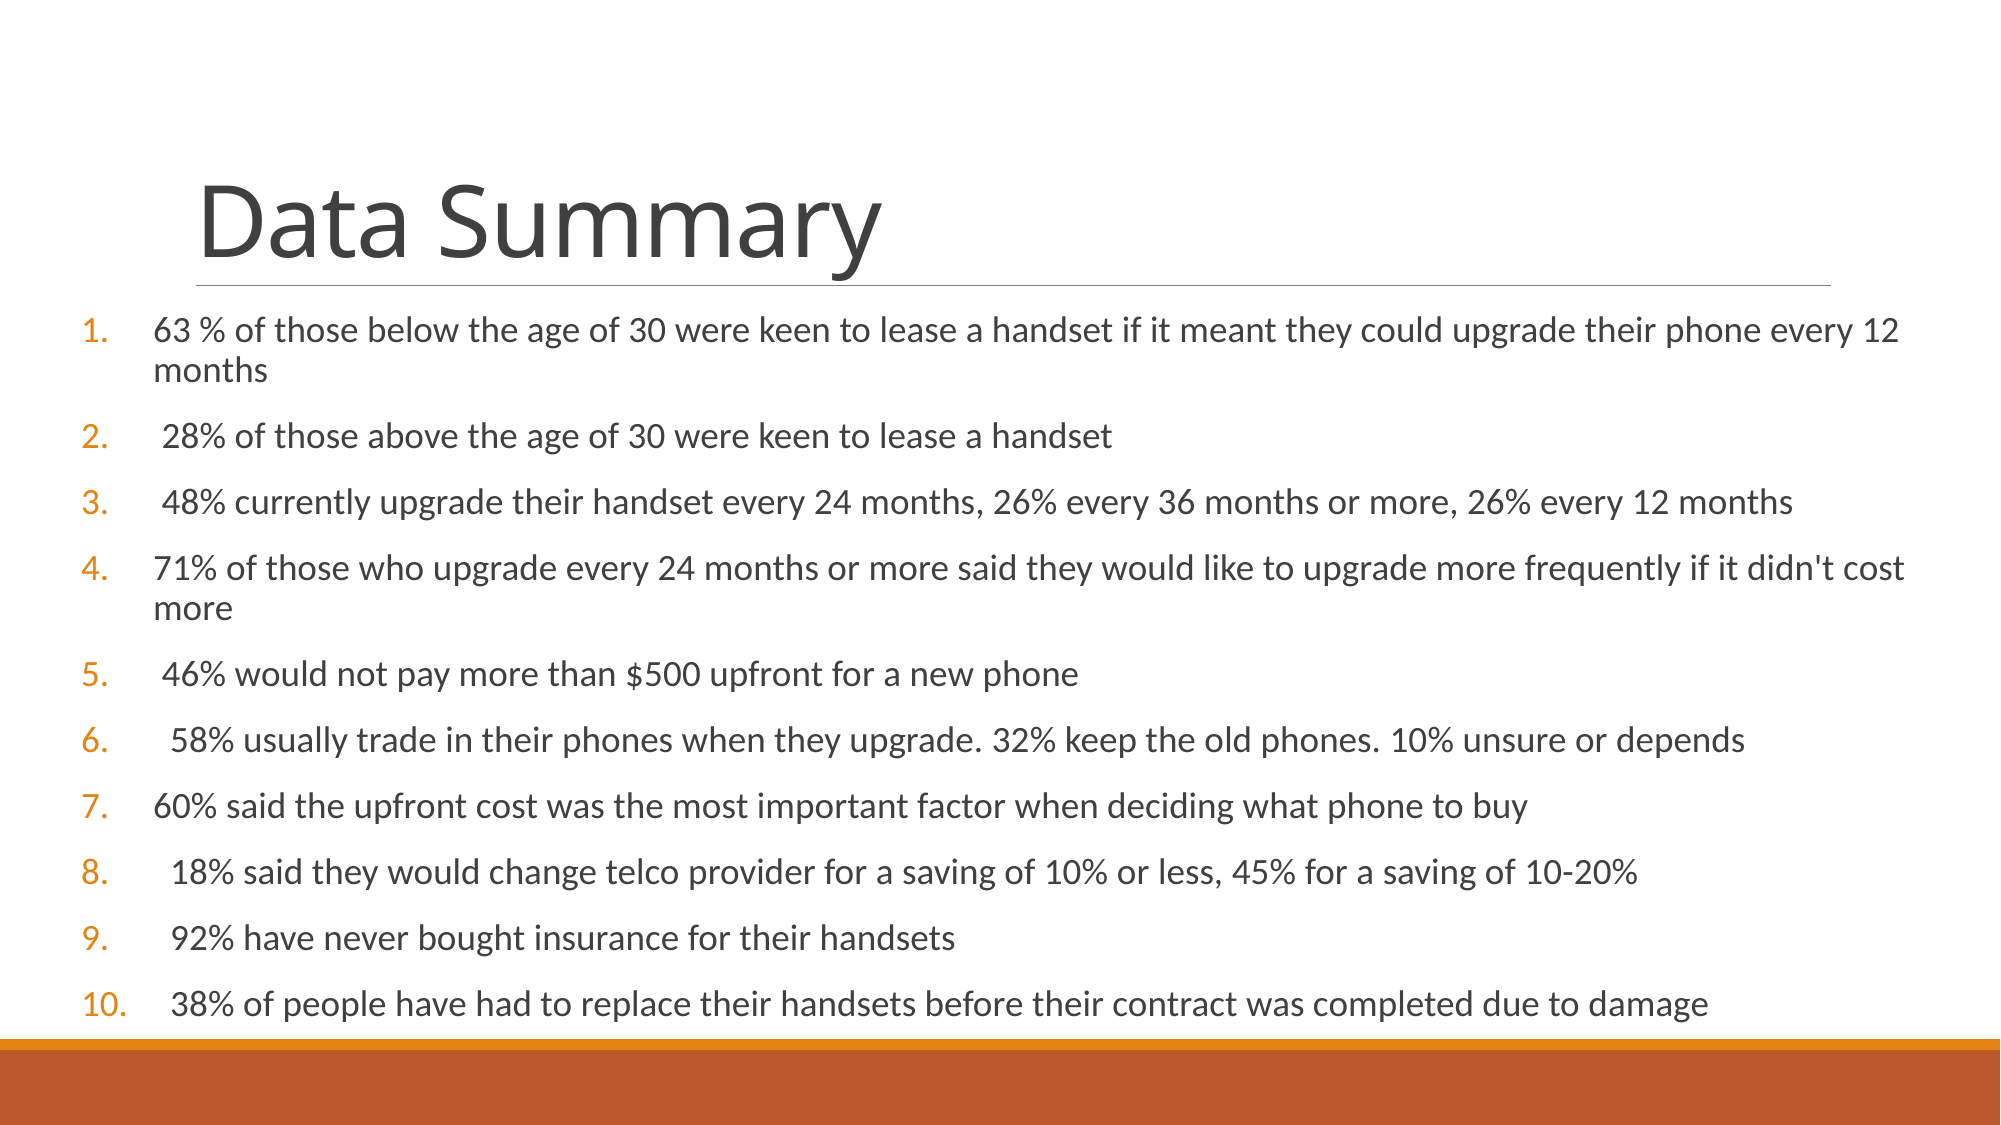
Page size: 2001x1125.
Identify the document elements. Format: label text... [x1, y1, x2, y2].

title Data Summary [180, 47, 1830, 285]
list 63 % of those below the age of 30 were keen to lease a handset if it meant they could upgrade their phone every 12 months 28% of those above the age of 30 were keen to lease a handset 48% currently upgrade their handset every 24 months, 26% every 36 months or more, 26% every 12 months 71% of those who upgrade every 24 months or more said they would like to upgrade more frequently if it didn't cost more 46% would not pay more than $500 upfront for a new phone 58% usually trade in their phones when they upgrade. 32% keep the old phones. 10% unsure or depends 60% said the upfront cost was the most important factor when deciding what phone to buy 18% said they would change telco provider for a saving of 10% or less, 45% for a saving of 10-20% 92% have never bought insurance for their handsets 38% of people have had to replace their handsets before their contract was completed due to damage [81, 302, 1985, 1036]
